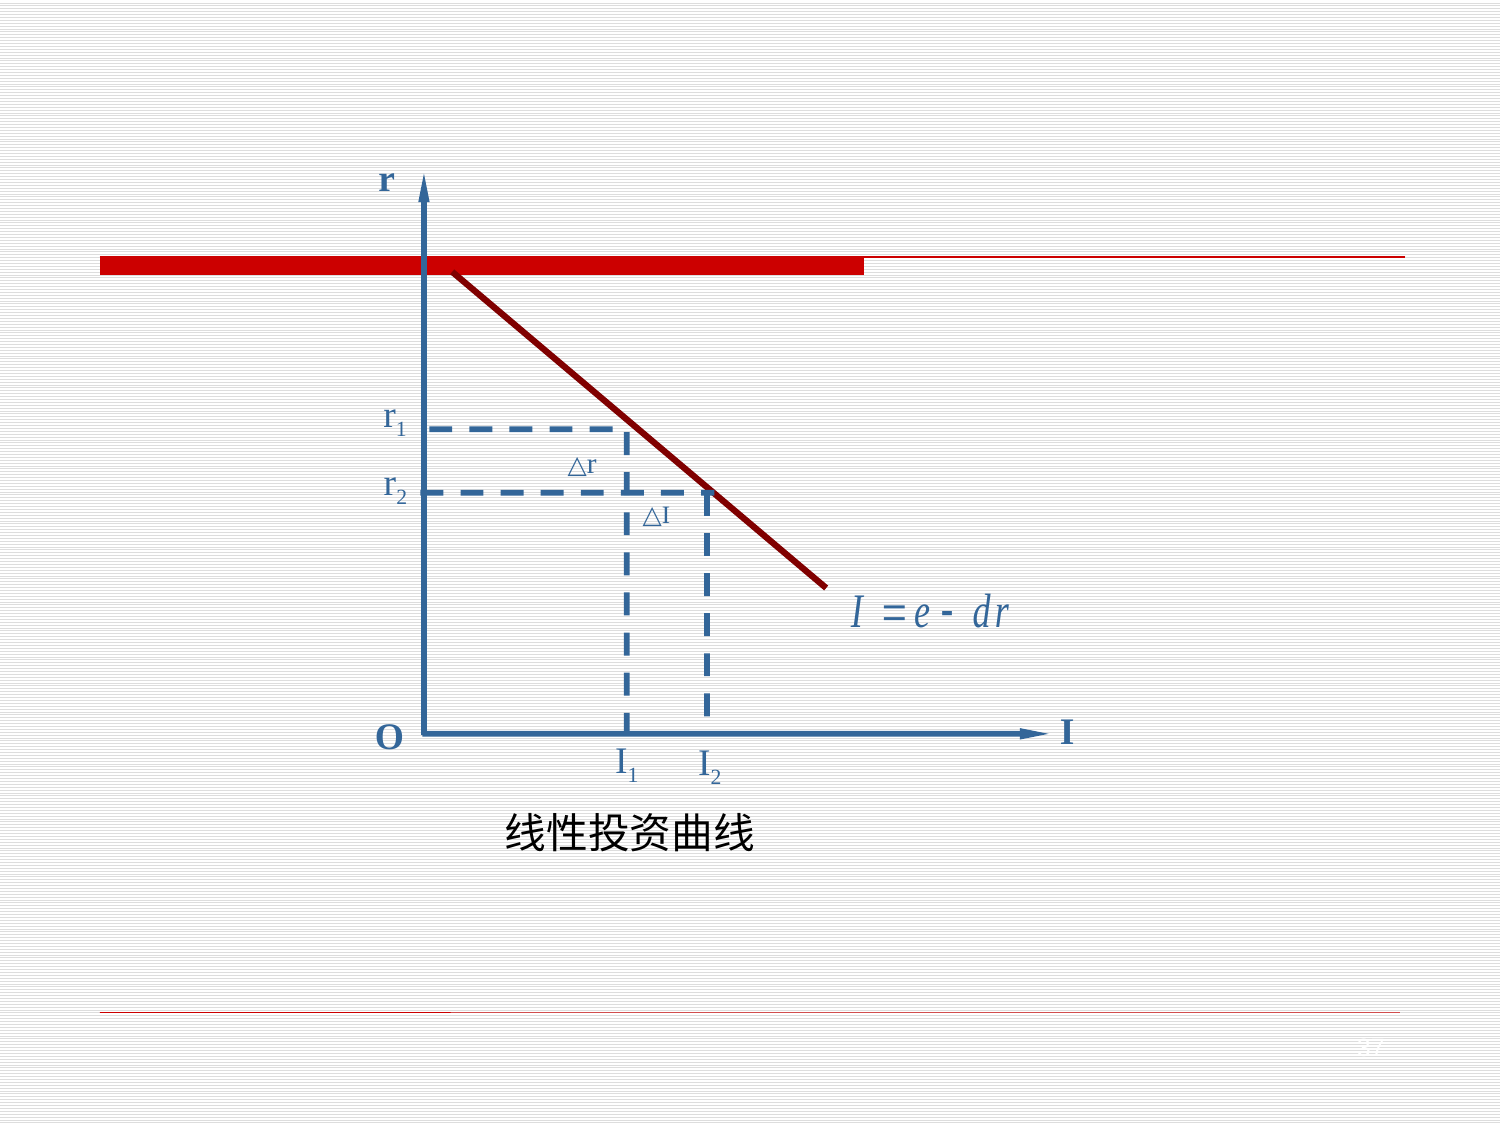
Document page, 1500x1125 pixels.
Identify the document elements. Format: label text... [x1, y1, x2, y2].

text_box 线性投资曲线 [430, 807, 951, 864]
slide_number 37 [1074, 1024, 1401, 1103]
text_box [371, 152, 1087, 799]
